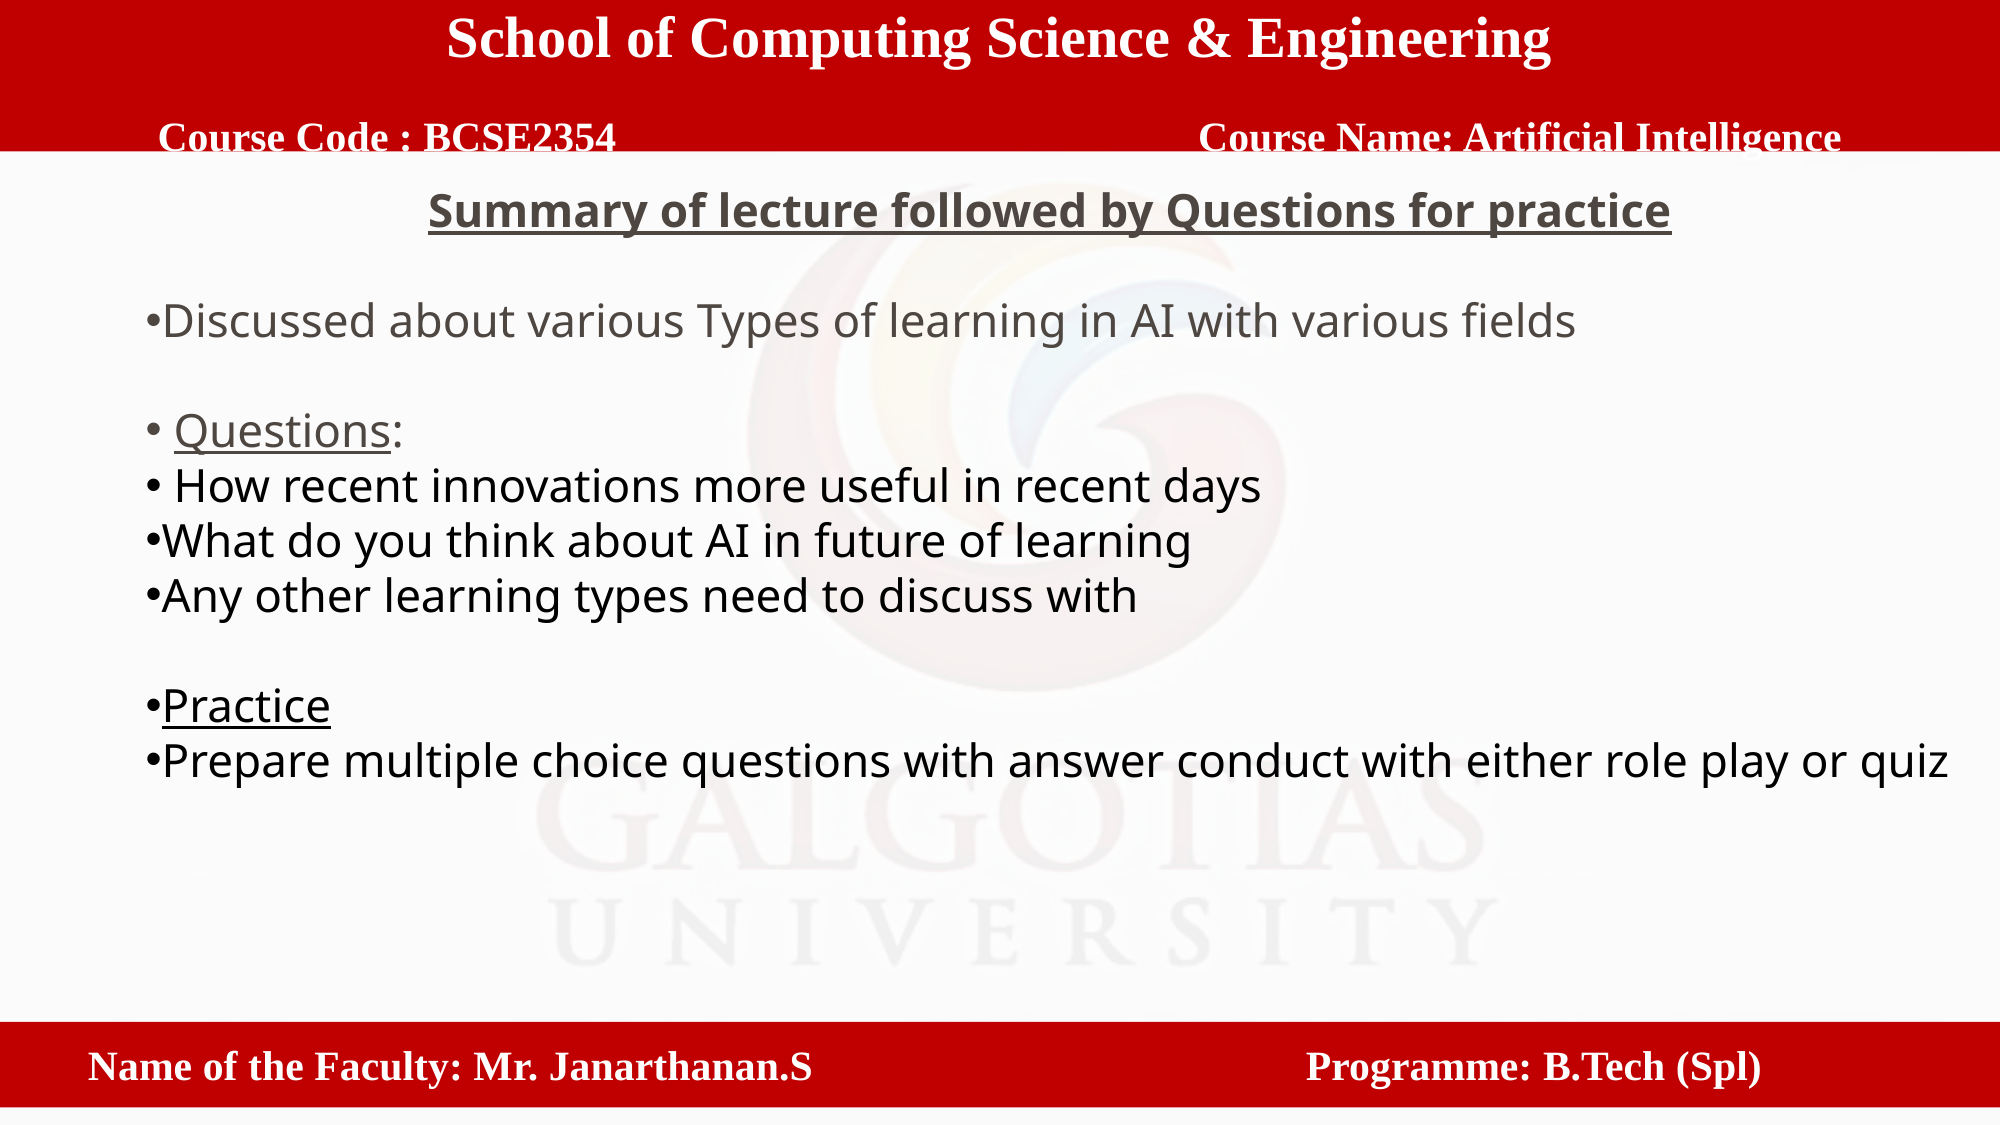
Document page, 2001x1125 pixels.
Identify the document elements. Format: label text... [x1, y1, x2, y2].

text_box Summary of lecture followed by Questions for practice Discussed about various Types of learning in AI with various fields Questions: How recent innovations more useful in recent days What do you think about AI in future of learning Any other learning types need to discuss with Practice Prepare multiple choice questions with answer conduct with either role play or quiz [130, 174, 1969, 849]
text_box Name of the Faculty: Mr. Janarthanan.S Programme: B.Tech (Spl) [0, 1021, 2000, 1108]
text_box School of Computing Science & Engineering Course Code : BCSE2354 Course Name: Artificial Intelligence [0, 0, 2000, 152]
